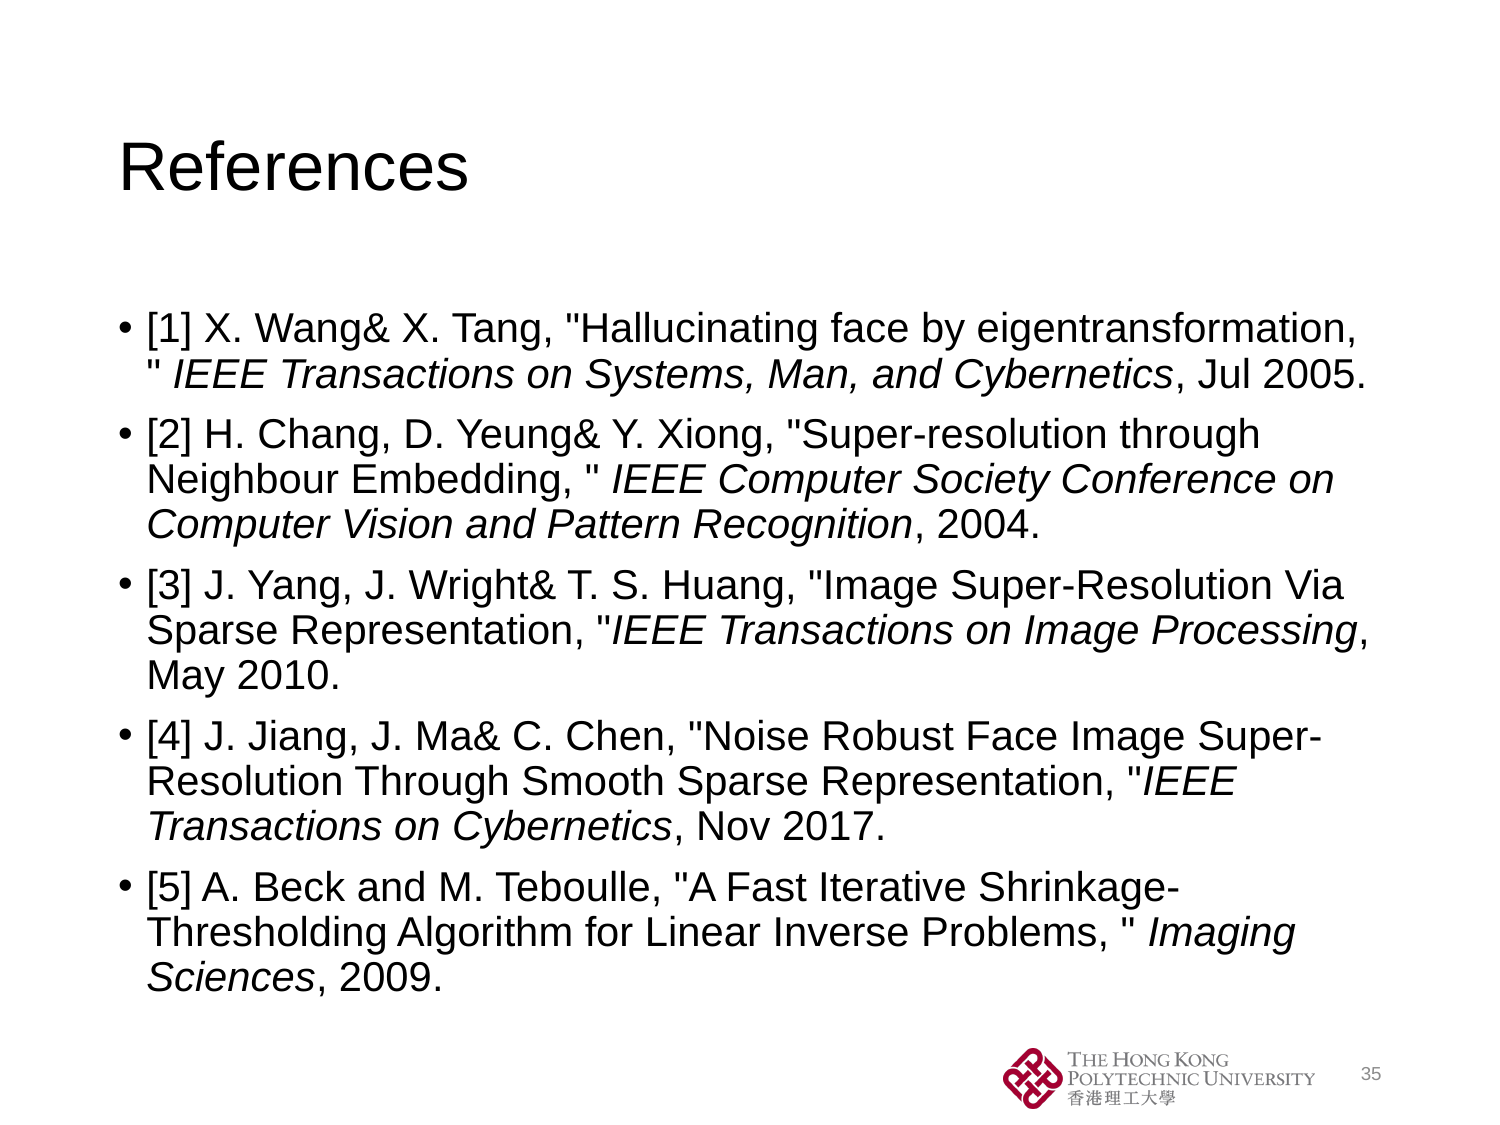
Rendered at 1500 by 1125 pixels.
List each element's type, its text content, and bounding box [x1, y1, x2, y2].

slide_number 35 [1059, 1042, 1397, 1103]
picture [1003, 1048, 1315, 1109]
list [1] X. Wang& X. Tang, "Hallucinating face by eigentransformation, " IEEE Transactions on Systems, Man, and Cybernetics, Jul 2005. [2] H. Chang, D. Yeung& Y. Xiong, "Super-resolution through Neighbour Embedding, " IEEE Computer Society Conference on Computer Vision and Pattern Recognition, 2004. [3] J. Yang, J. Wright& T. S. Huang, "Image Super-Resolution Via Sparse Representation, "IEEE Transactions on Image Processing, May 2010. [4] J. Jiang, J. Ma& C. Chen, "Noise Robust Face Image Super-Resolution Through Smooth Sparse Representation, "IEEE Transactions on Cybernetics, Nov 2017. [5] A. Beck and M. Teboulle, "A Fast Iterative Shrinkage-Thresholding Algorithm for Linear Inverse Problems, " Imaging Sciences, 2009. [103, 299, 1397, 1014]
title References [103, 59, 1397, 278]
